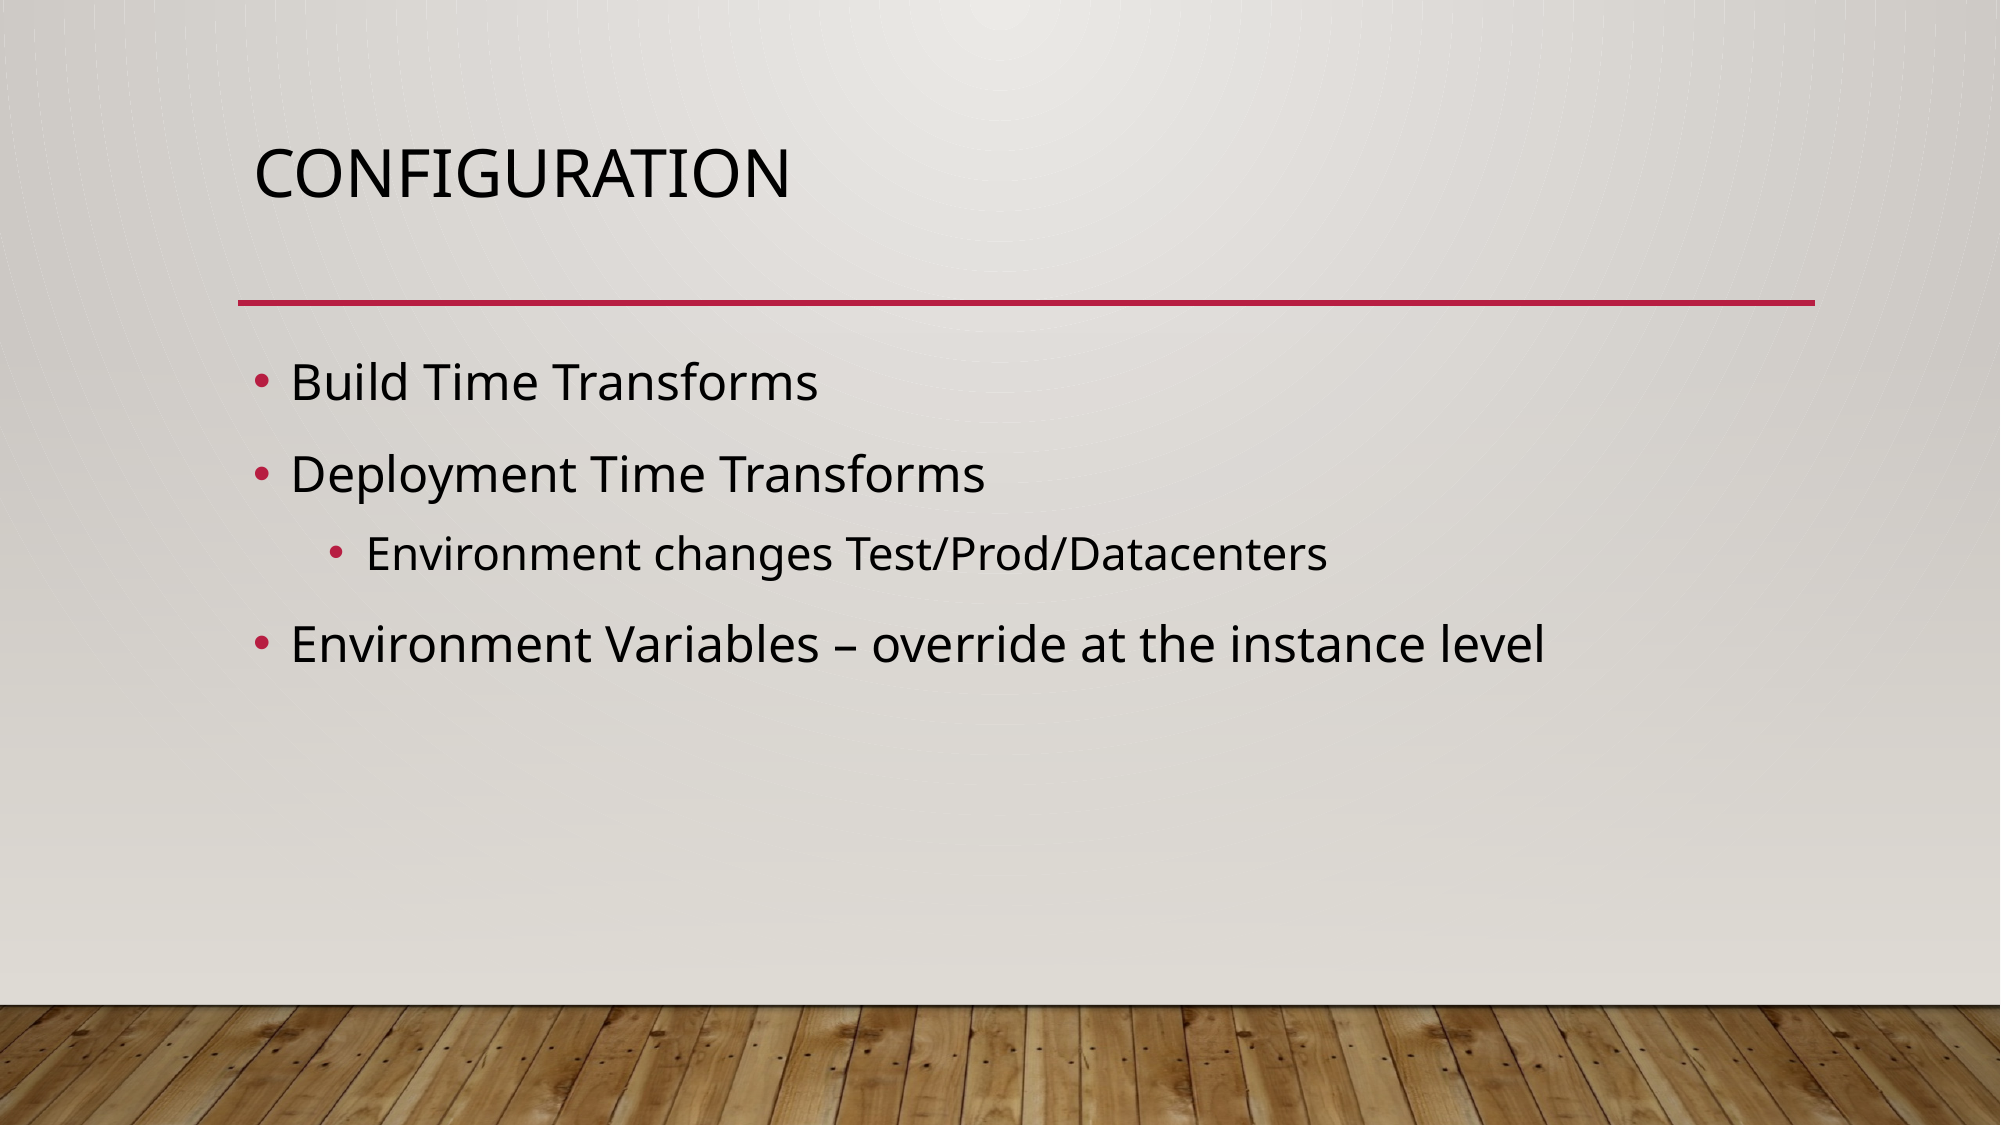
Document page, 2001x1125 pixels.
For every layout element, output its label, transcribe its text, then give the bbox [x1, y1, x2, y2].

picture [0, 1005, 2000, 1125]
title Configuration [238, 131, 1814, 305]
list Build Time Transforms Deployment Time Transforms Environment changes Test/Prod/Datacenters Environment Variables – override at the instance level [238, 330, 1814, 897]
